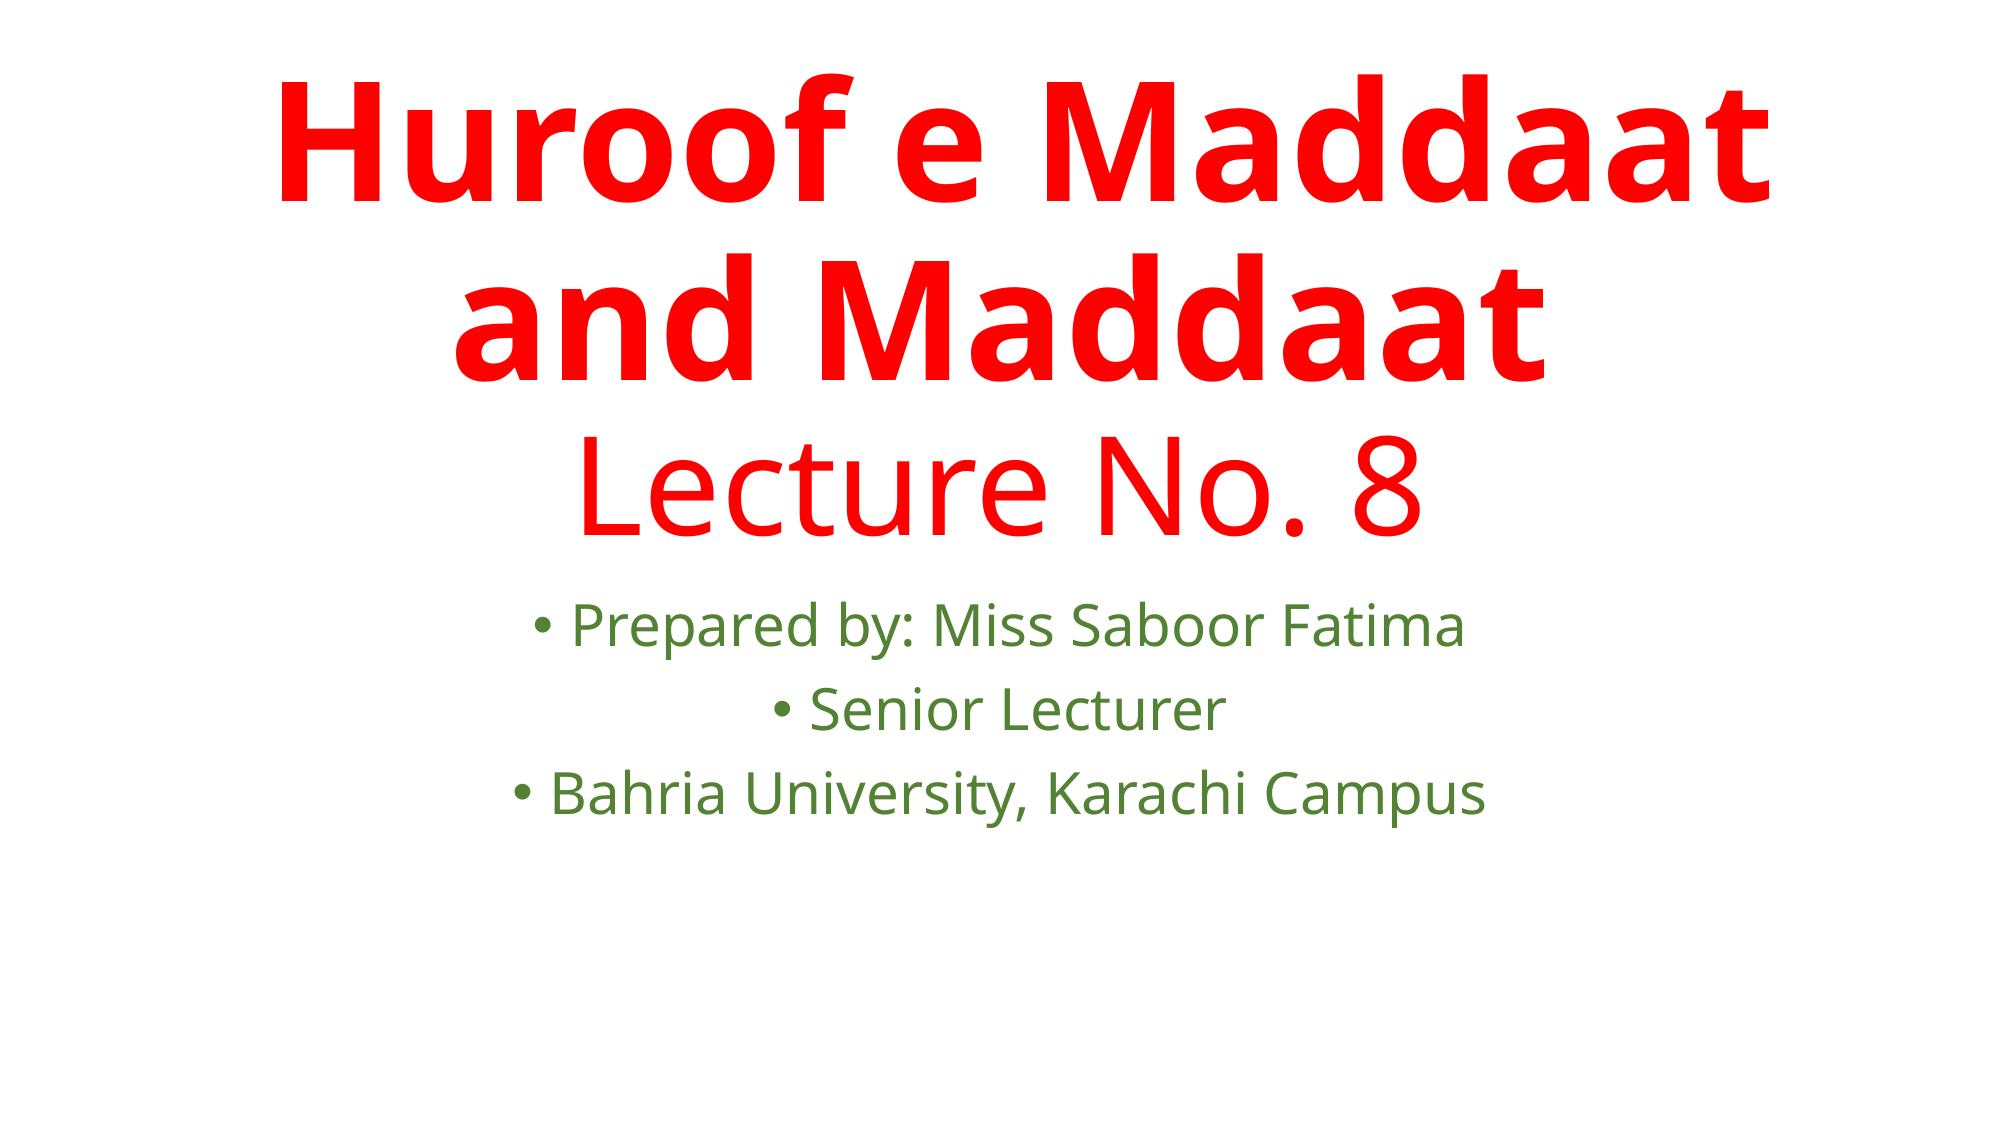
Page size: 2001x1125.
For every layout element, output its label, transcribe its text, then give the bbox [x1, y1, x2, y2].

list Prepared by: Miss Saboor Fatima Senior Lecturer Bahria University, Karachi Campus [137, 588, 1863, 1014]
title Huroof e Maddaat and Maddaat Lecture No. 8 [137, 59, 1863, 563]
